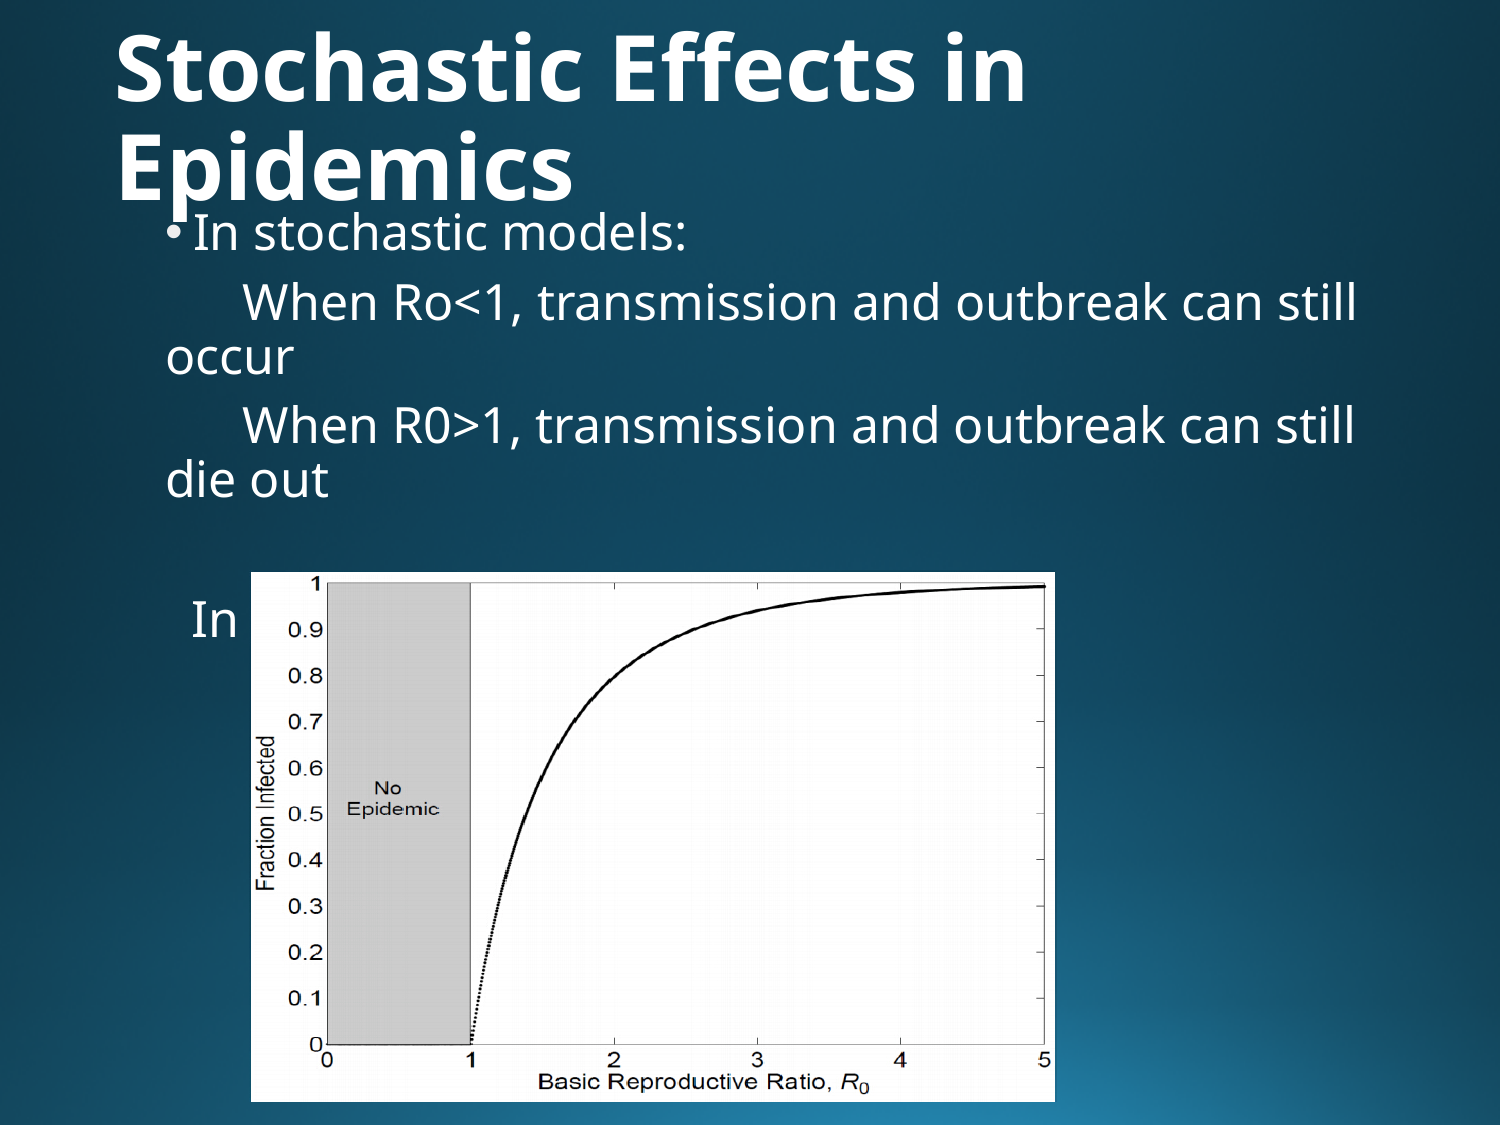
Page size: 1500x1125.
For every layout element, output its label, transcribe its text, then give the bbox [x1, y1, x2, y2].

picture [0, 0, 1500, 1125]
list In stochastic models: When Ro<1, transmission and outbreak can still occur When R0>1, transmission and outbreak can still die out In Deterministic models: [150, 200, 1409, 914]
title Stochastic Effects in Epidemics [99, 12, 1394, 230]
